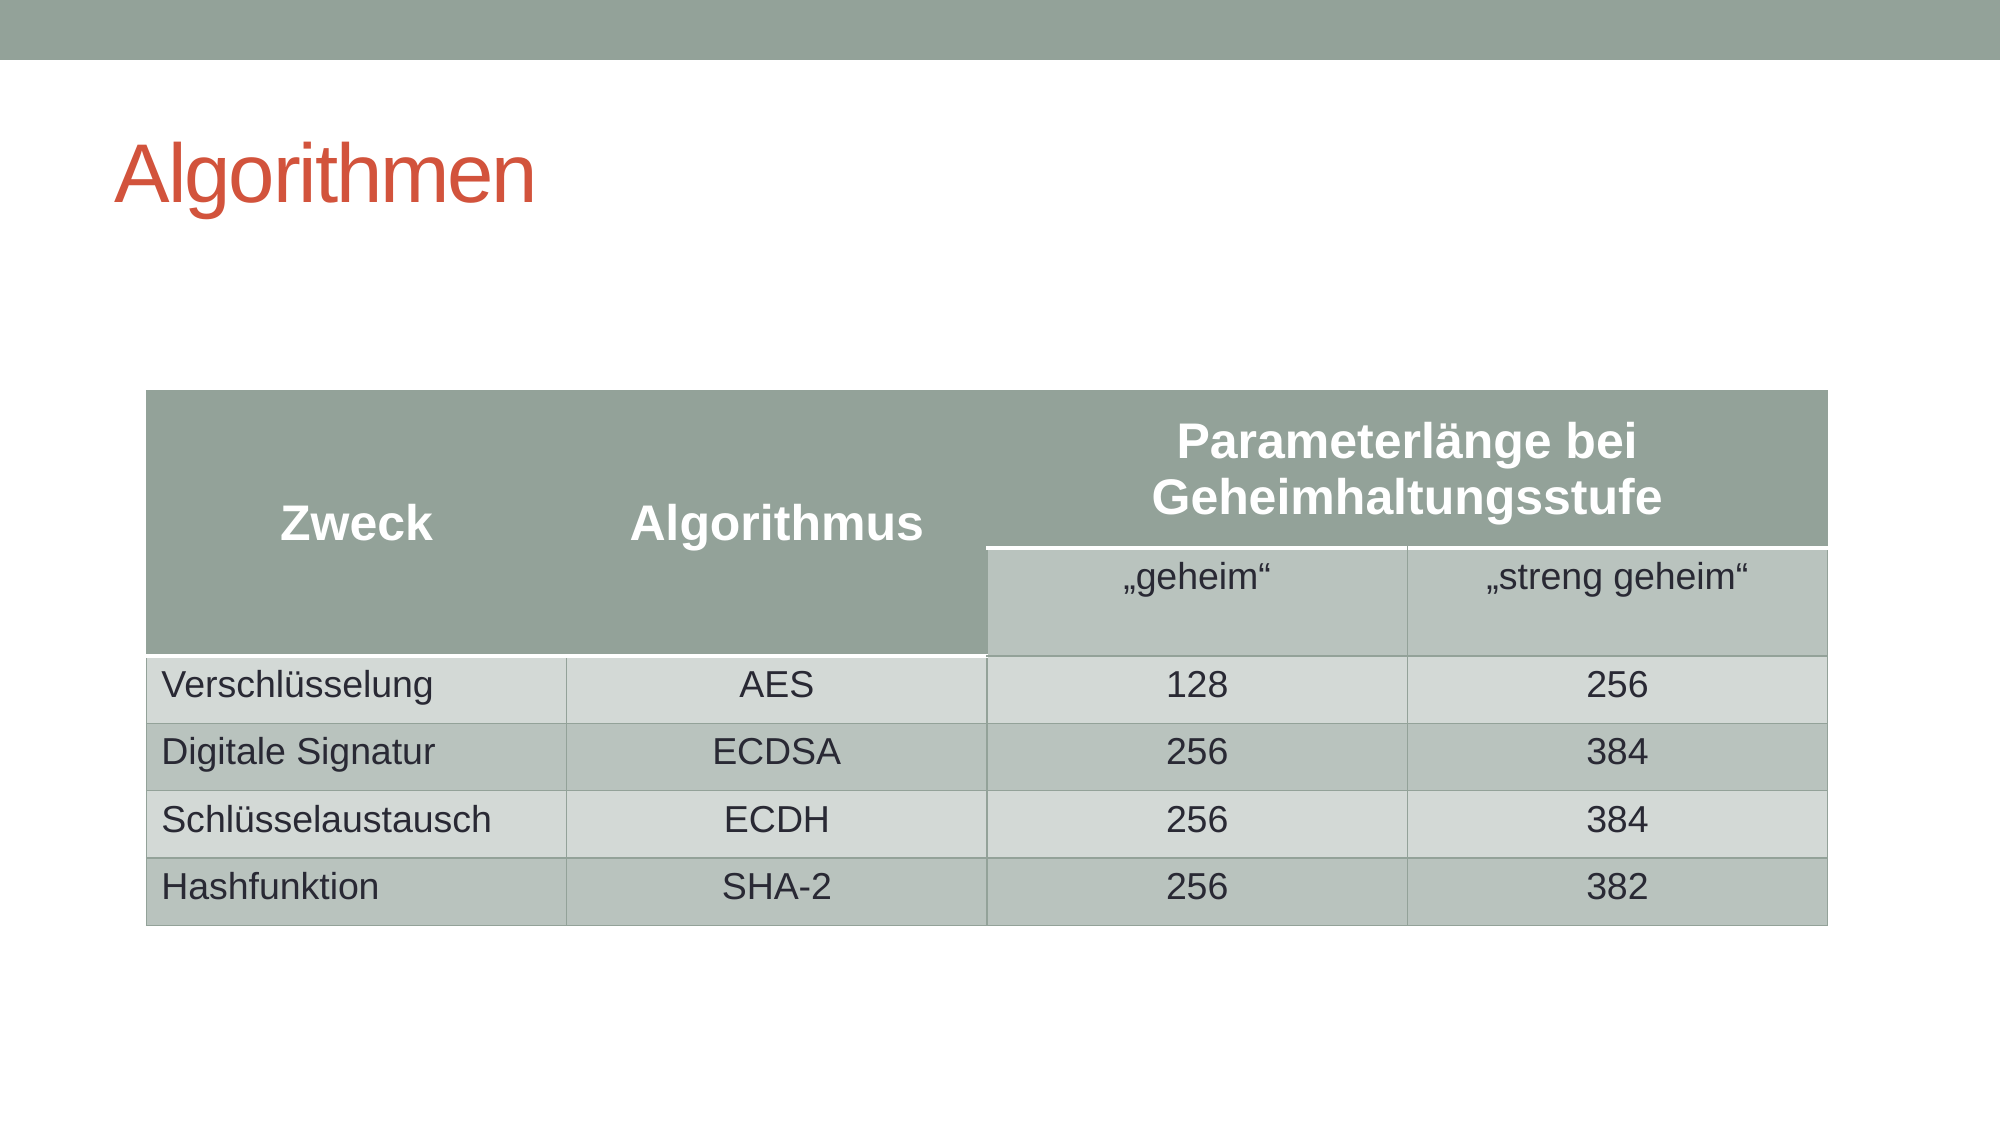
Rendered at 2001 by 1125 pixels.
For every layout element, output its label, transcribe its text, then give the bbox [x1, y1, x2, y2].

title Algorithmen [99, 87, 1900, 250]
table_cell ECDH [567, 791, 986, 857]
table_cell Hashfunktion [147, 859, 566, 925]
table_cell 384 [1408, 724, 1827, 790]
table_cell „streng geheim“ [1408, 550, 1827, 655]
table_cell ECDSA [567, 724, 986, 790]
table_cell Digitale Signatur [147, 724, 566, 790]
table_cell 256 [988, 791, 1407, 857]
table_header Parameterlänge bei Geheimhaltungsstufe [988, 392, 1827, 546]
table_cell 256 [988, 859, 1407, 925]
table_cell 256 [988, 724, 1407, 790]
table_cell Schlüsselaustausch [147, 791, 566, 857]
table_header Algorithmus [567, 392, 986, 654]
table_cell 384 [1408, 791, 1827, 857]
table_cell 256 [1408, 657, 1827, 723]
table_cell 382 [1408, 859, 1827, 925]
table_header Zweck [147, 392, 566, 654]
table_cell AES [567, 658, 986, 723]
table_cell SHA-2 [567, 859, 986, 925]
table_cell „geheim“ [988, 550, 1407, 655]
table_cell Verschlüsselung [147, 658, 566, 723]
table_cell 128 [988, 657, 1407, 723]
